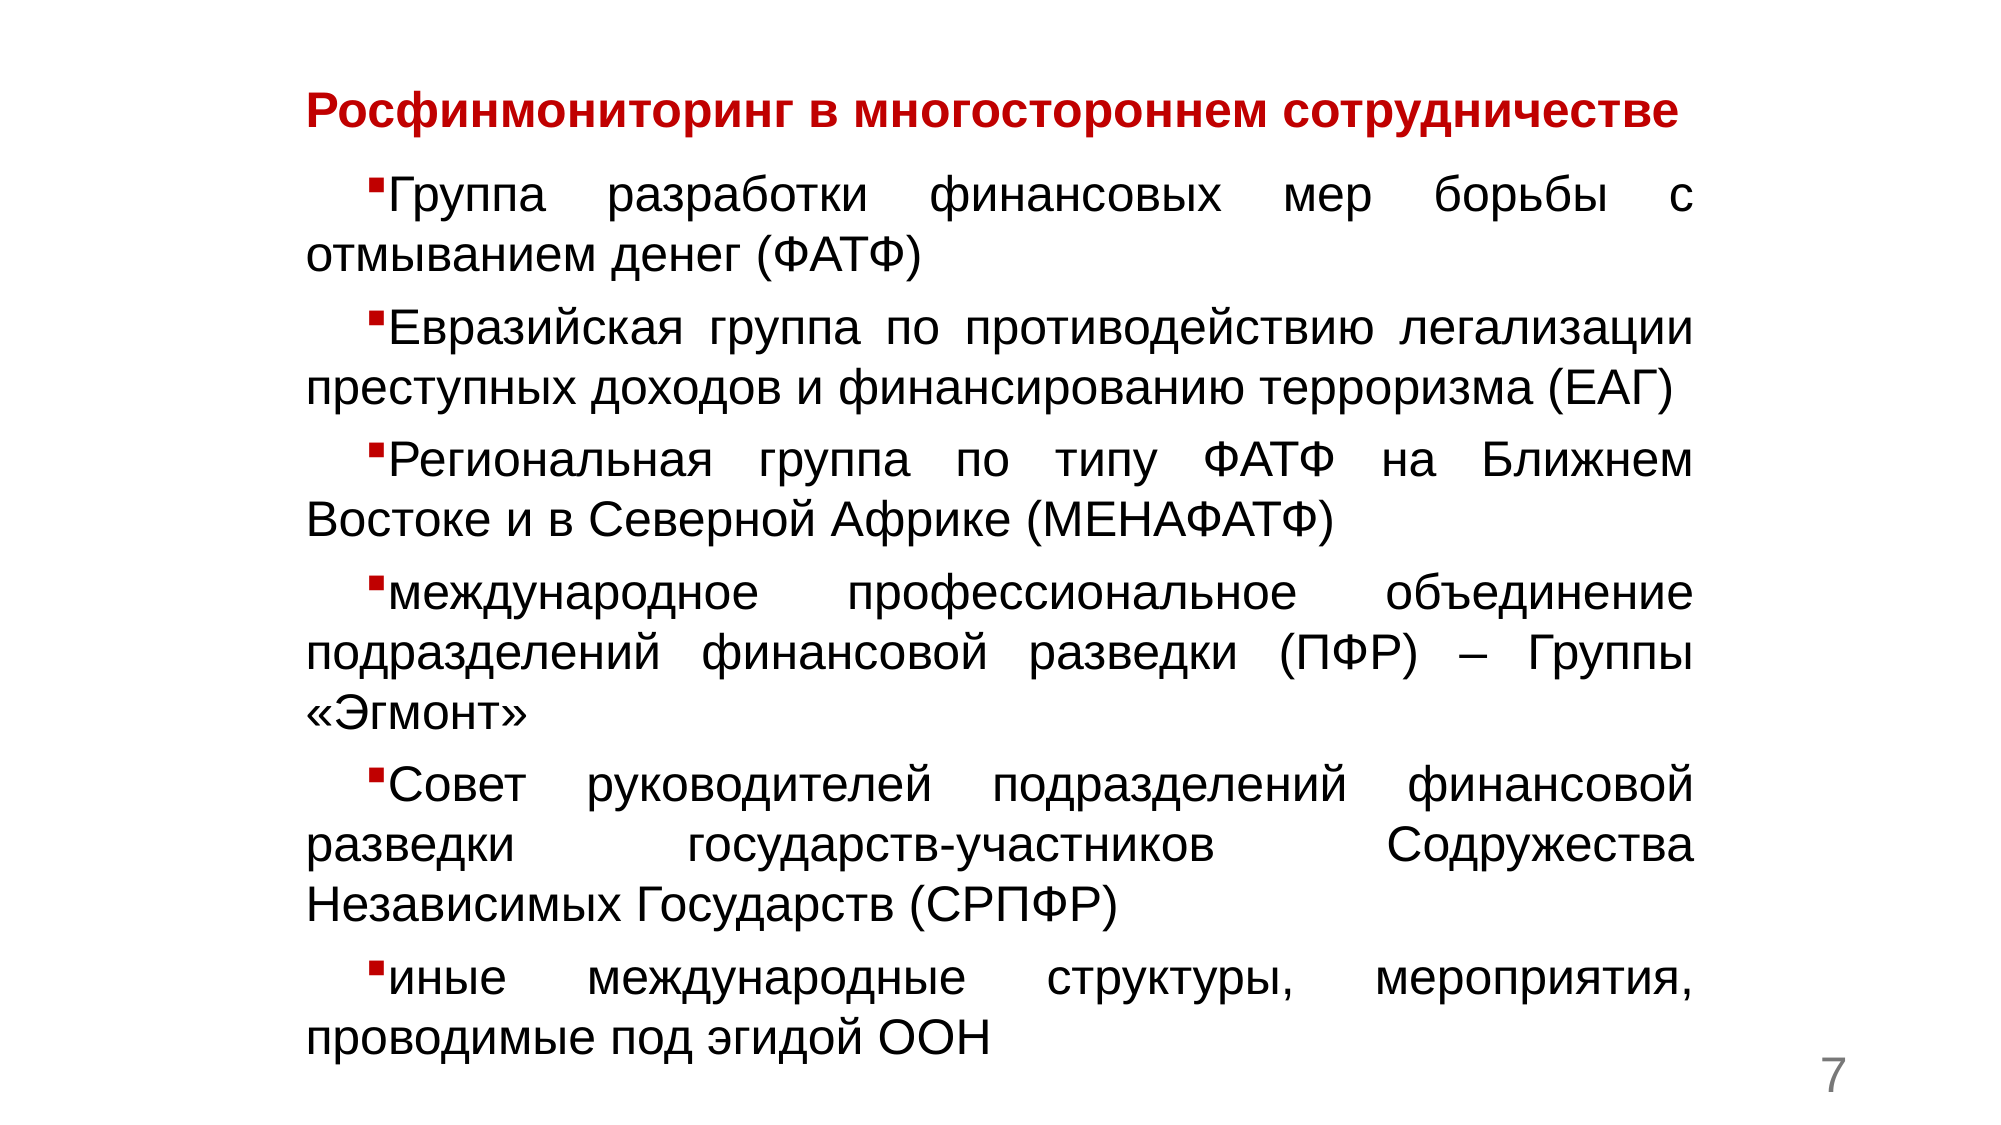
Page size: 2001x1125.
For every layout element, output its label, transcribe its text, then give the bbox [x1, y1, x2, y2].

slide_number 7 [1412, 1042, 1863, 1103]
text_box Группа разработки финансовых мер борьбы с отмыванием денег (ФАТФ) Евразийская группа по противодействию легализации преступных доходов и финансированию терроризма (ЕАГ) Региональная группа по типу ФАТФ на Ближнем Востоке и в Северной Африке (МЕНАФАТФ) международное профессиональное объединение подразделений финансовой разведки (ПФР) – Группы «Эгмонт» Совет руководителей подразделений финансовой разведки государств-участников Содружества Независимых Государств (СРПФР) иные международные структуры, мероприятия, проводимые под эгидой ООН [290, 154, 1710, 1072]
text_box Росфинмониторинг в многостороннем сотрудничестве [290, 70, 1710, 145]
